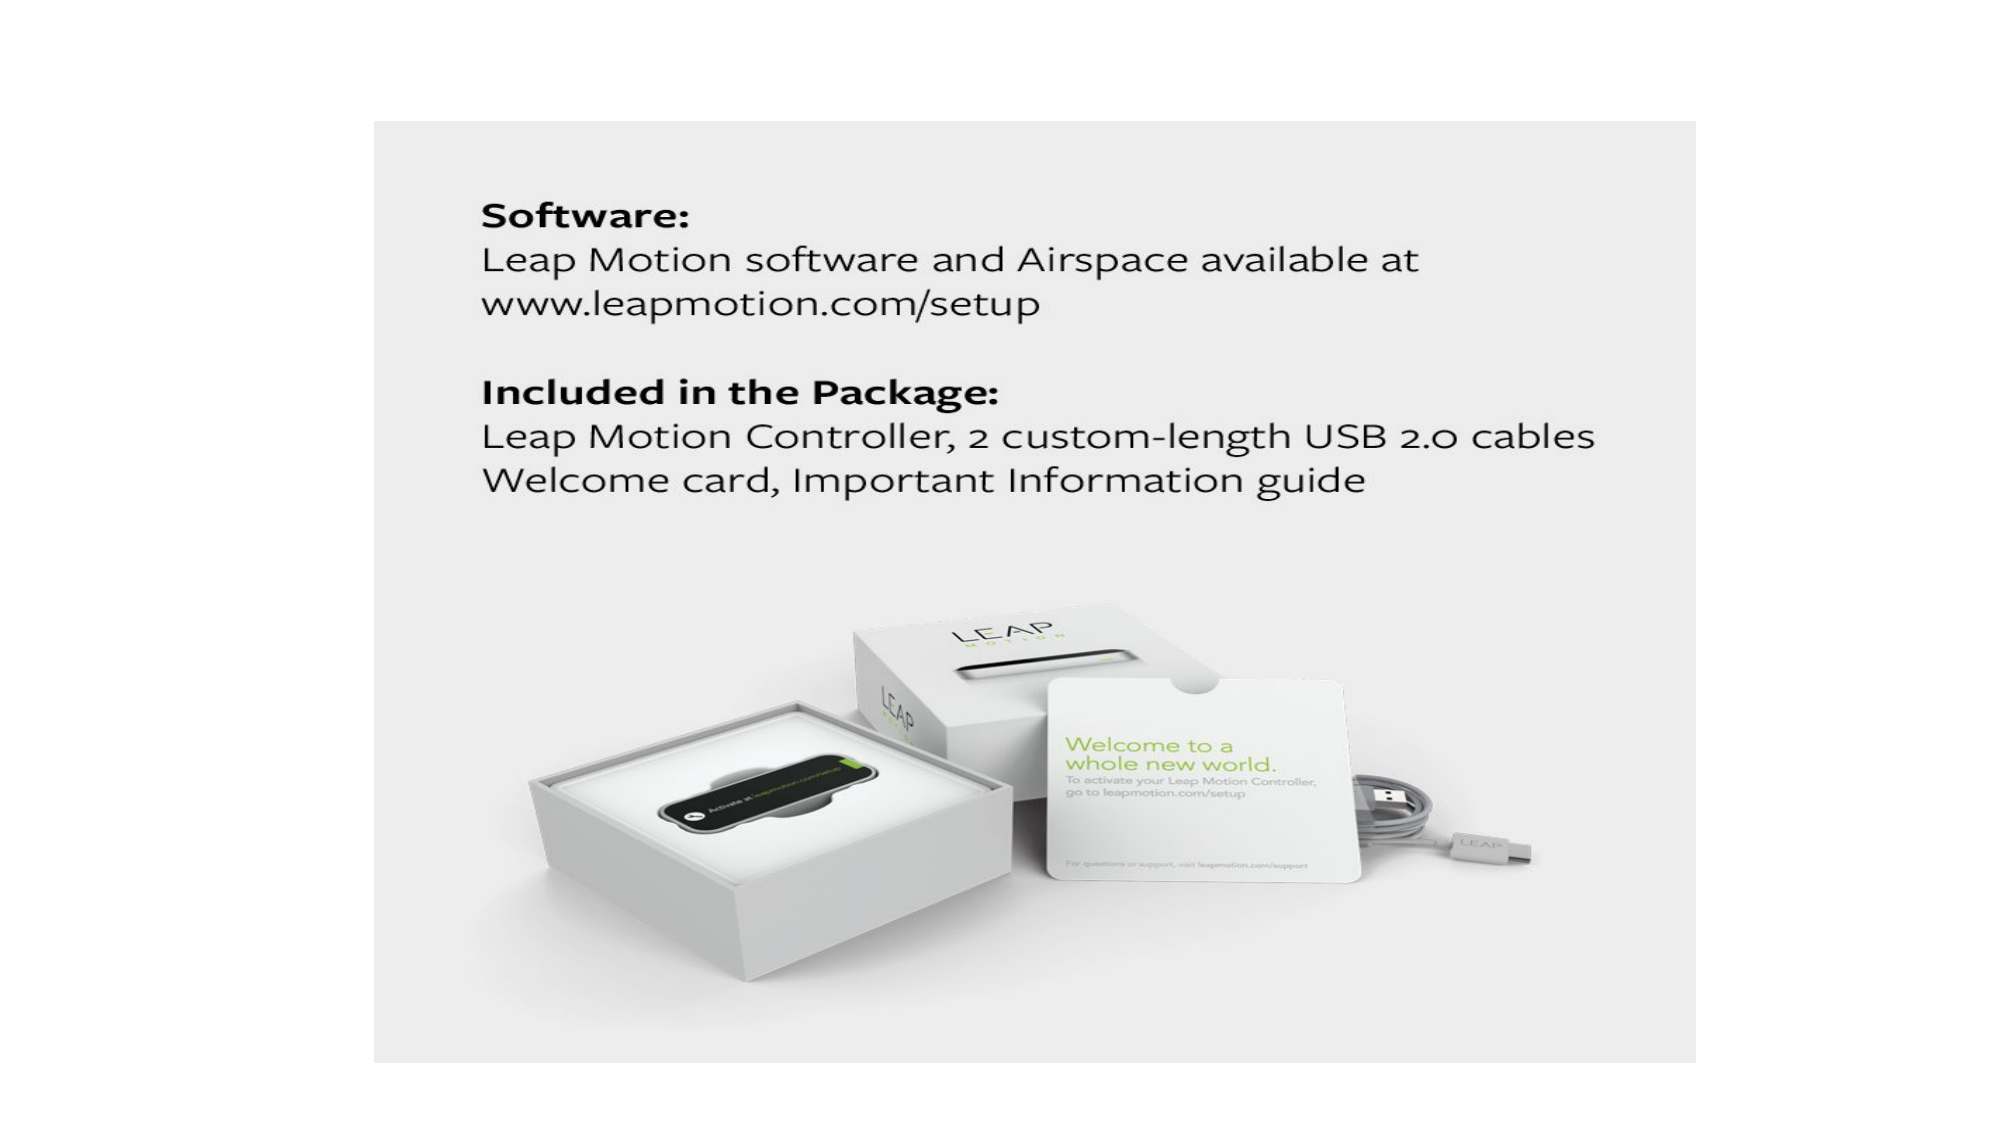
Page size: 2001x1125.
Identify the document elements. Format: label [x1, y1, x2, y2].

list [374, 121, 1696, 1063]
